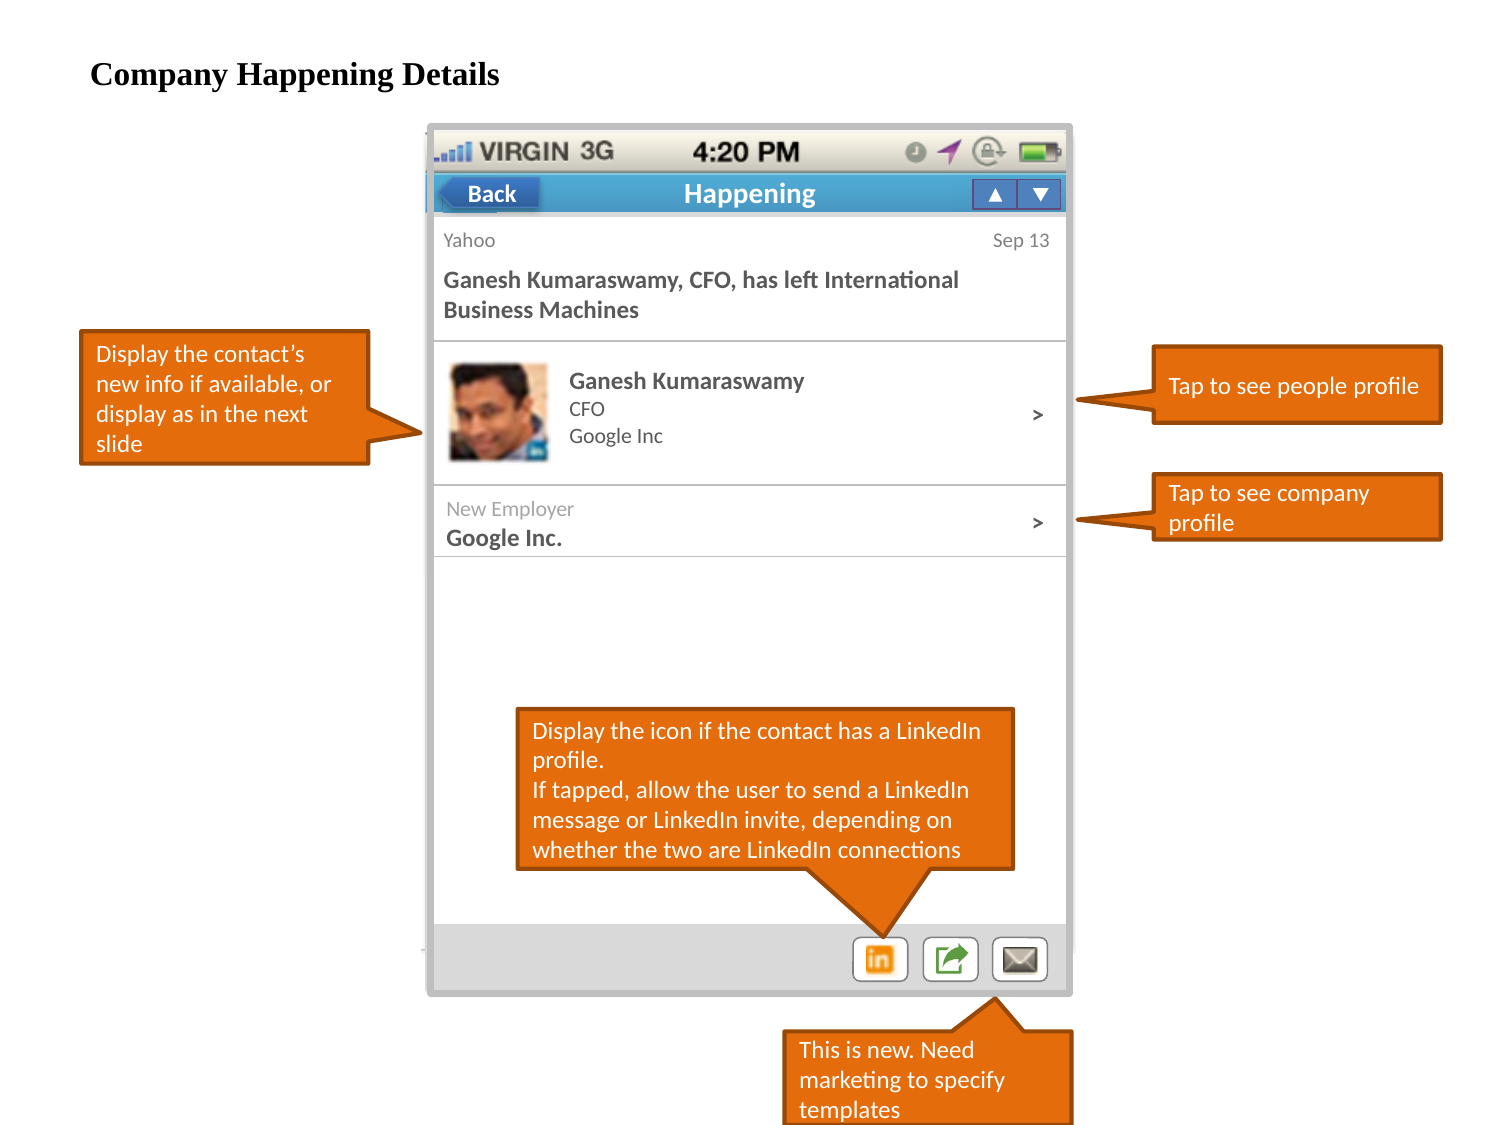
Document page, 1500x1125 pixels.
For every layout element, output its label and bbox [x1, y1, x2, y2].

text_box [79, 329, 421, 466]
picture [421, 124, 1079, 977]
text_box [425, 954, 1074, 1125]
text_box [1079, 472, 1443, 542]
text_box [1079, 344, 1443, 425]
text_box [75, 45, 775, 101]
